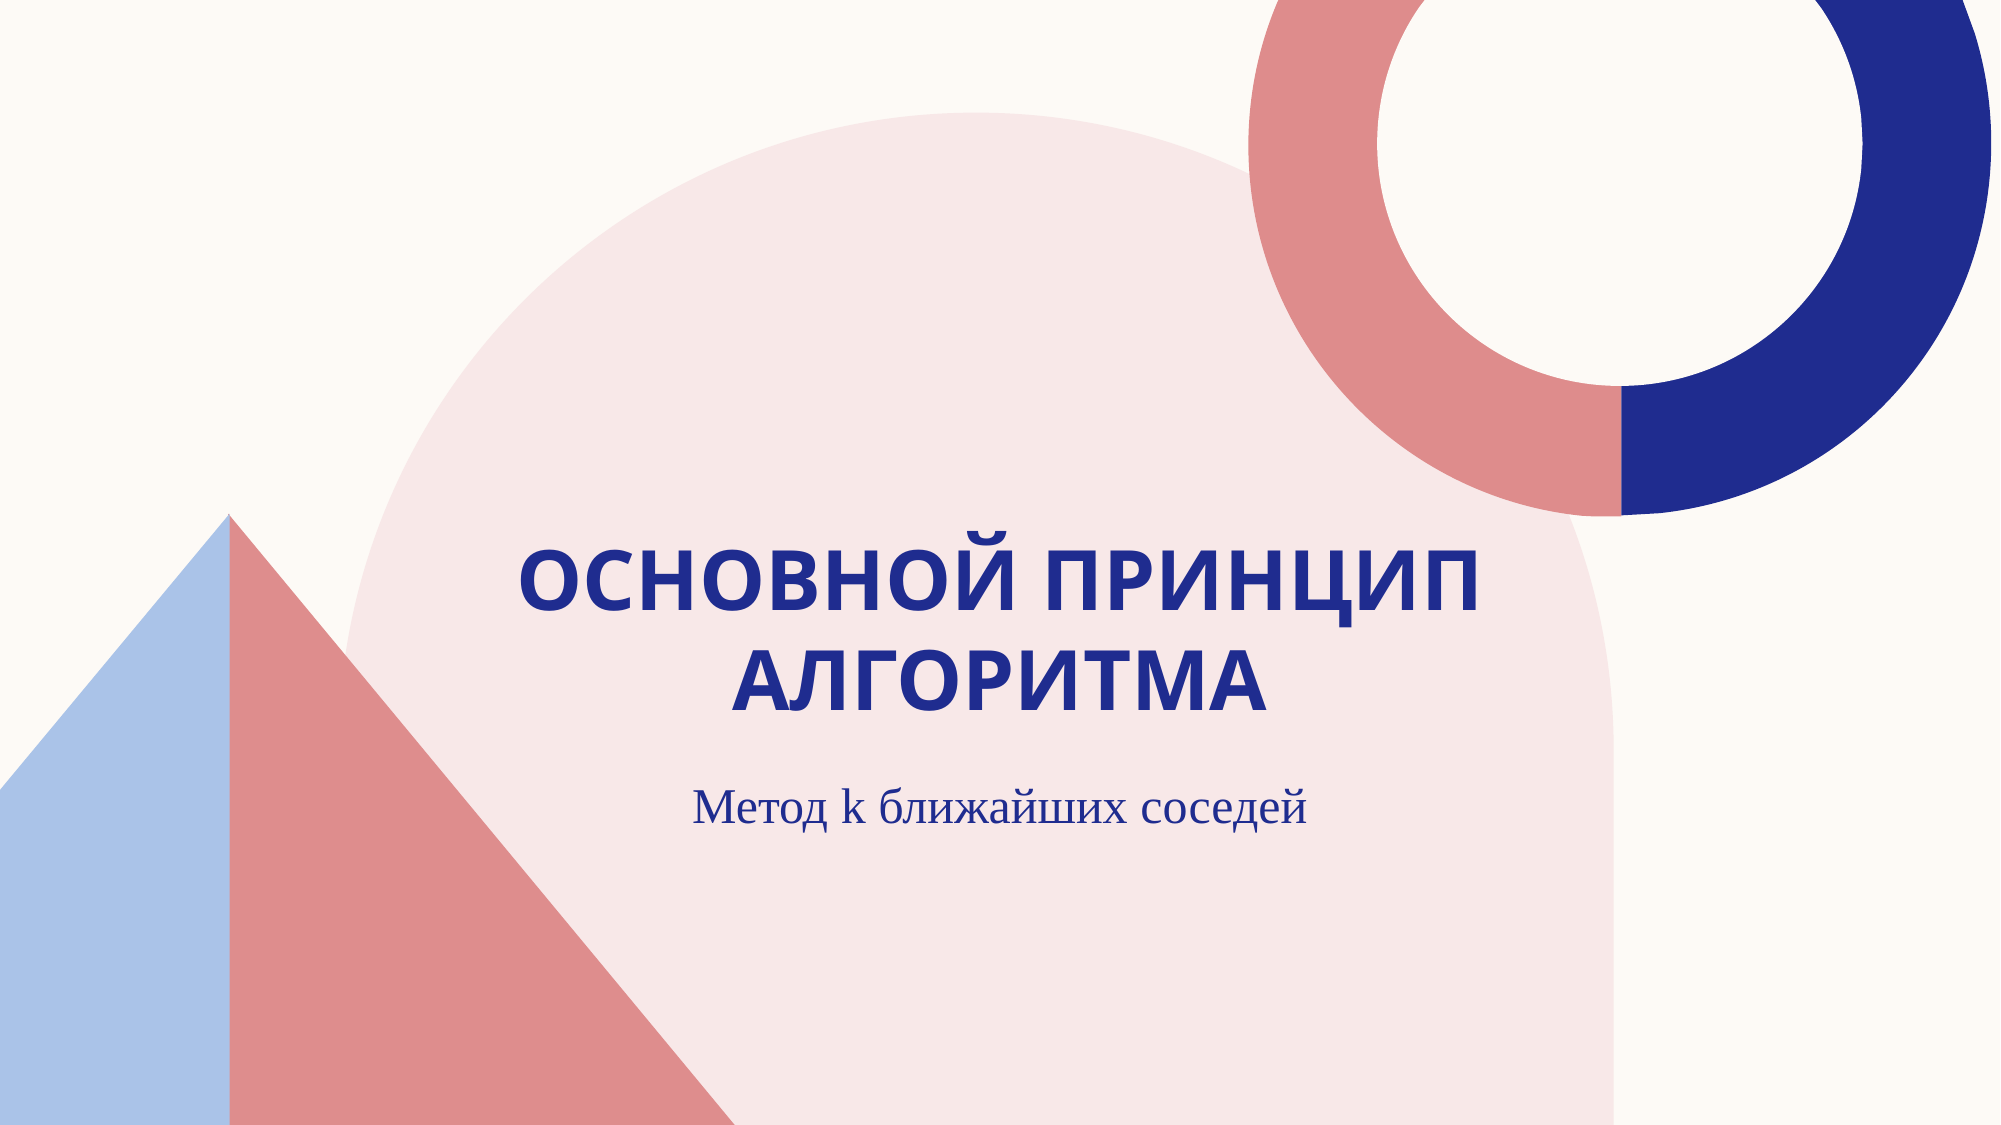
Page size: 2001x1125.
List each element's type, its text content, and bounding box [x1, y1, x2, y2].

list Метод k ближайших соседей [474, 773, 1525, 858]
title Основной принцип алгоритма [412, 519, 1588, 722]
